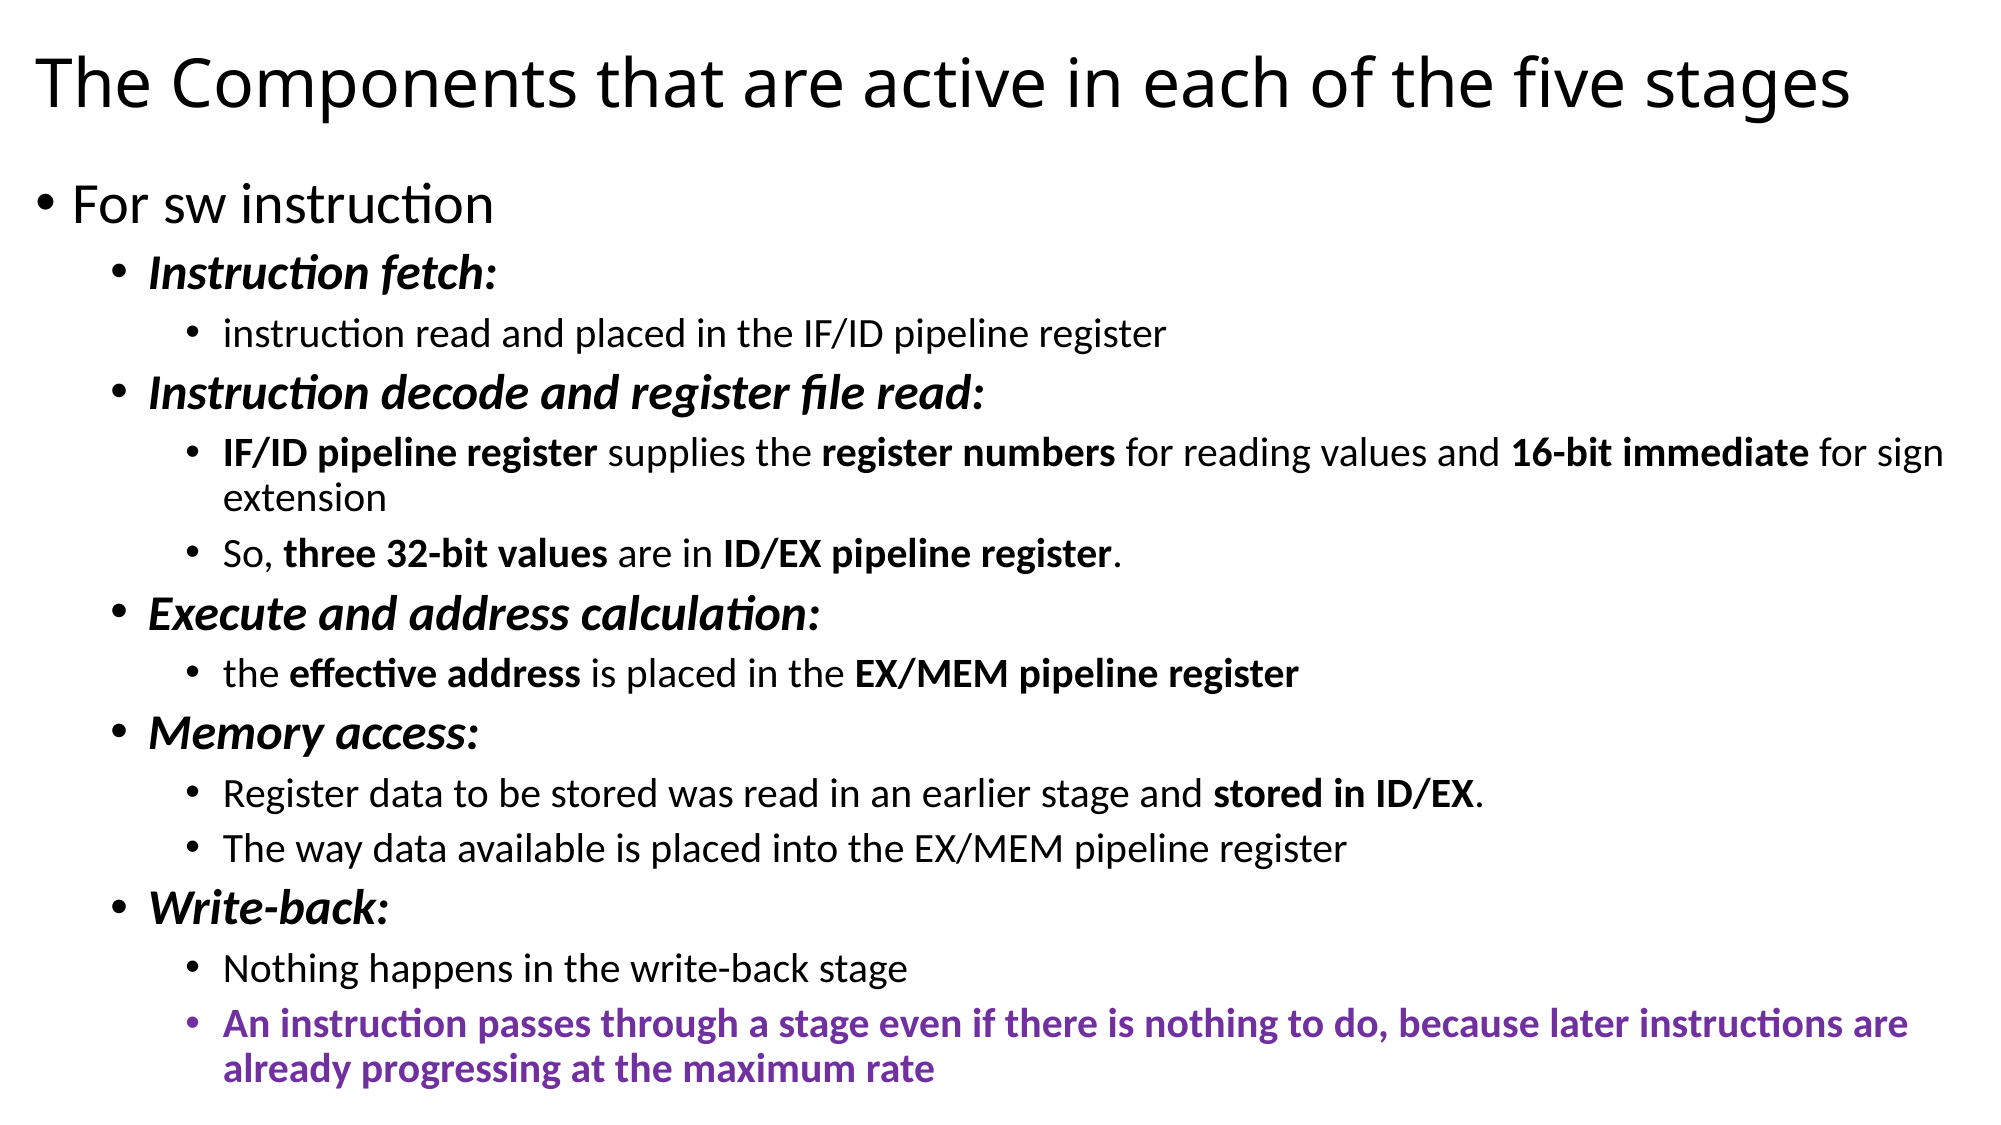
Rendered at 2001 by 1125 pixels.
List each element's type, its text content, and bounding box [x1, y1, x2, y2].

title The Components that are active in each of the five stages [20, 32, 1966, 139]
list For sw instruction Instruction fetch: instruction read and placed in the IF/ID pipeline register Instruction decode and register file read: IF/ID pipeline register supplies the register numbers for reading values and 16-bit immediate for sign extension So, three 32-bit values are in ID/EX pipeline register. Execute and address calculation: the effective address is placed in the EX/MEM pipeline register Memory access: Register data to be stored was read in an earlier stage and stored in ID/EX. The way data available is placed into the EX/MEM pipeline register Write-back: Nothing happens in the write-back stage An instruction passes through a stage even if there is nothing to do, because later instructions are already progressing at the maximum rate [20, 165, 1966, 1109]
